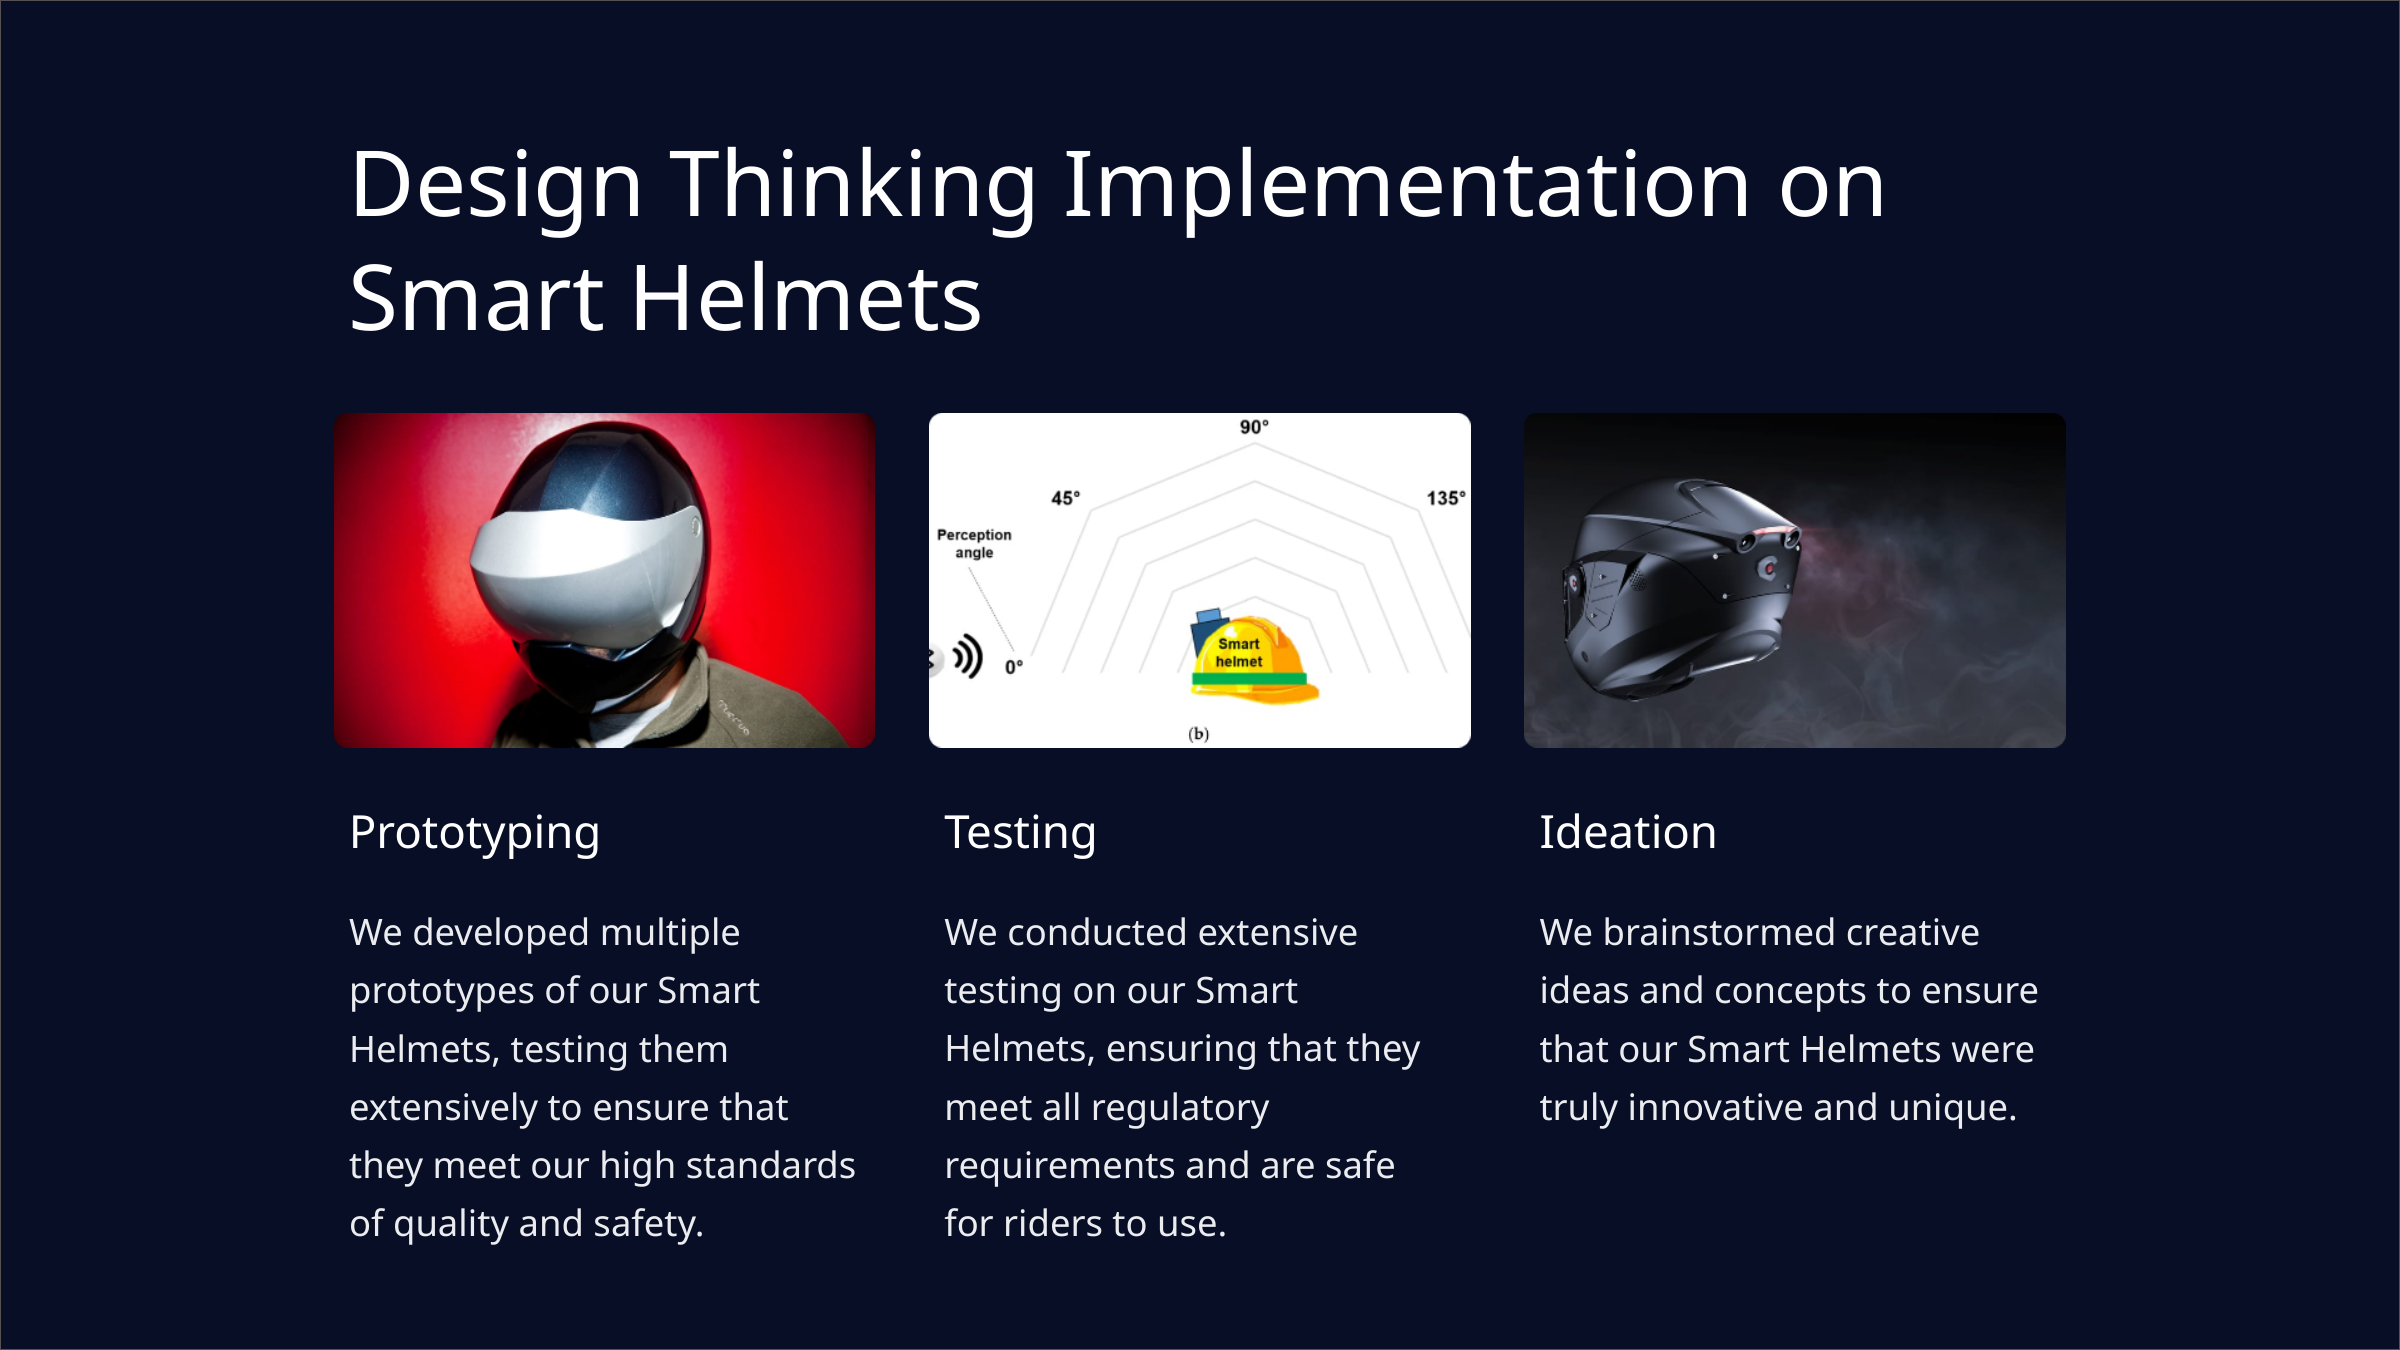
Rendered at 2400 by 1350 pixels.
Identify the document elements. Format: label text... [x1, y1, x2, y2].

picture [929, 413, 1471, 748]
picture [1524, 413, 2066, 748]
text_box Design Thinking Implementation on Smart Helmets [334, 113, 2066, 341]
picture [334, 413, 875, 748]
text_box We developed multiple prototypes of our Smart Helmets, testing them extensively to ensure that they meet our high standards of quality and safety. [334, 887, 875, 1237]
text_box Ideation [1524, 793, 1890, 851]
text_box Testing [929, 793, 1295, 851]
text_box [0, 0, 2400, 1350]
text_box Prototyping [334, 793, 699, 851]
text_box We conducted extensive testing on our Smart Helmets, ensuring that they meet all regulatory requirements and are safe for riders to use. [929, 886, 1471, 1179]
text_box We brainstormed creative ideas and concepts to ensure that our Smart Helmets were truly innovative and unique. [1524, 887, 2066, 1121]
